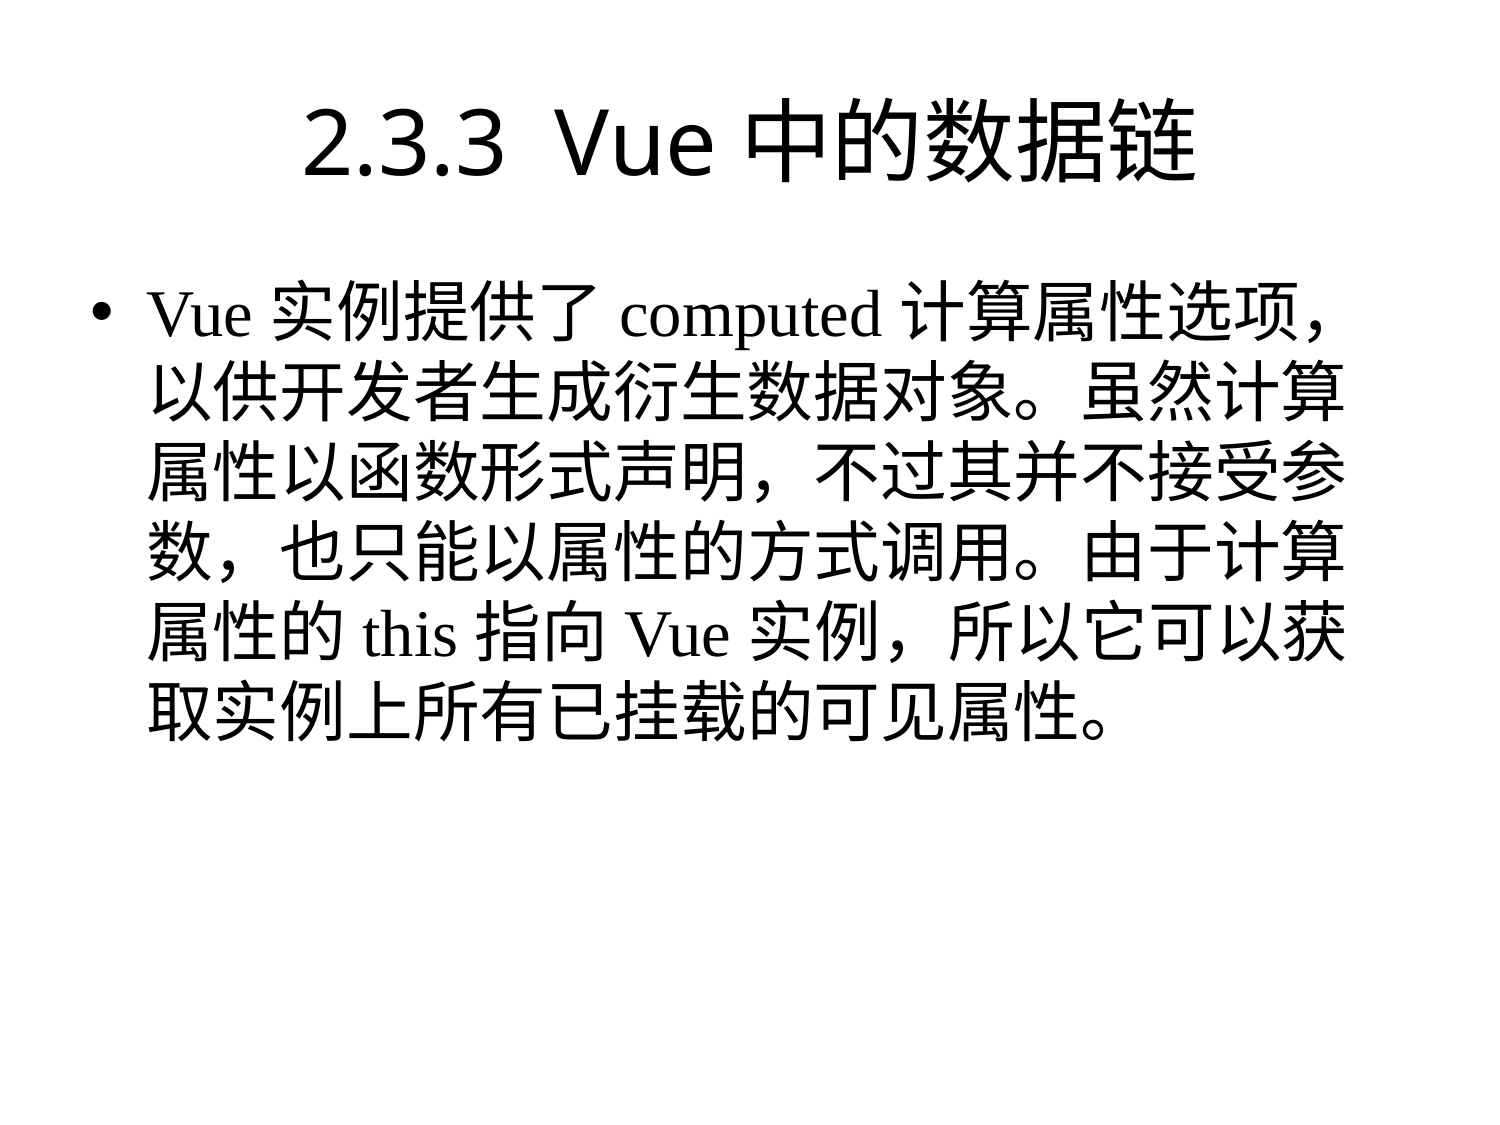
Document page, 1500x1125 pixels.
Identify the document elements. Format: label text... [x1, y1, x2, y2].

title 2.3.3 Vue中的数据链 [75, 45, 1425, 233]
list Vue实例提供了computed计算属性选项，以供开发者生成衍生数据对象。虽然计算属性以函数形式声明，不过其并不接受参数，也只能以属性的方式调用。由于计算属性的this指向Vue实例，所以它可以获取实例上所有已挂载的可见属性。 [75, 262, 1425, 1005]
